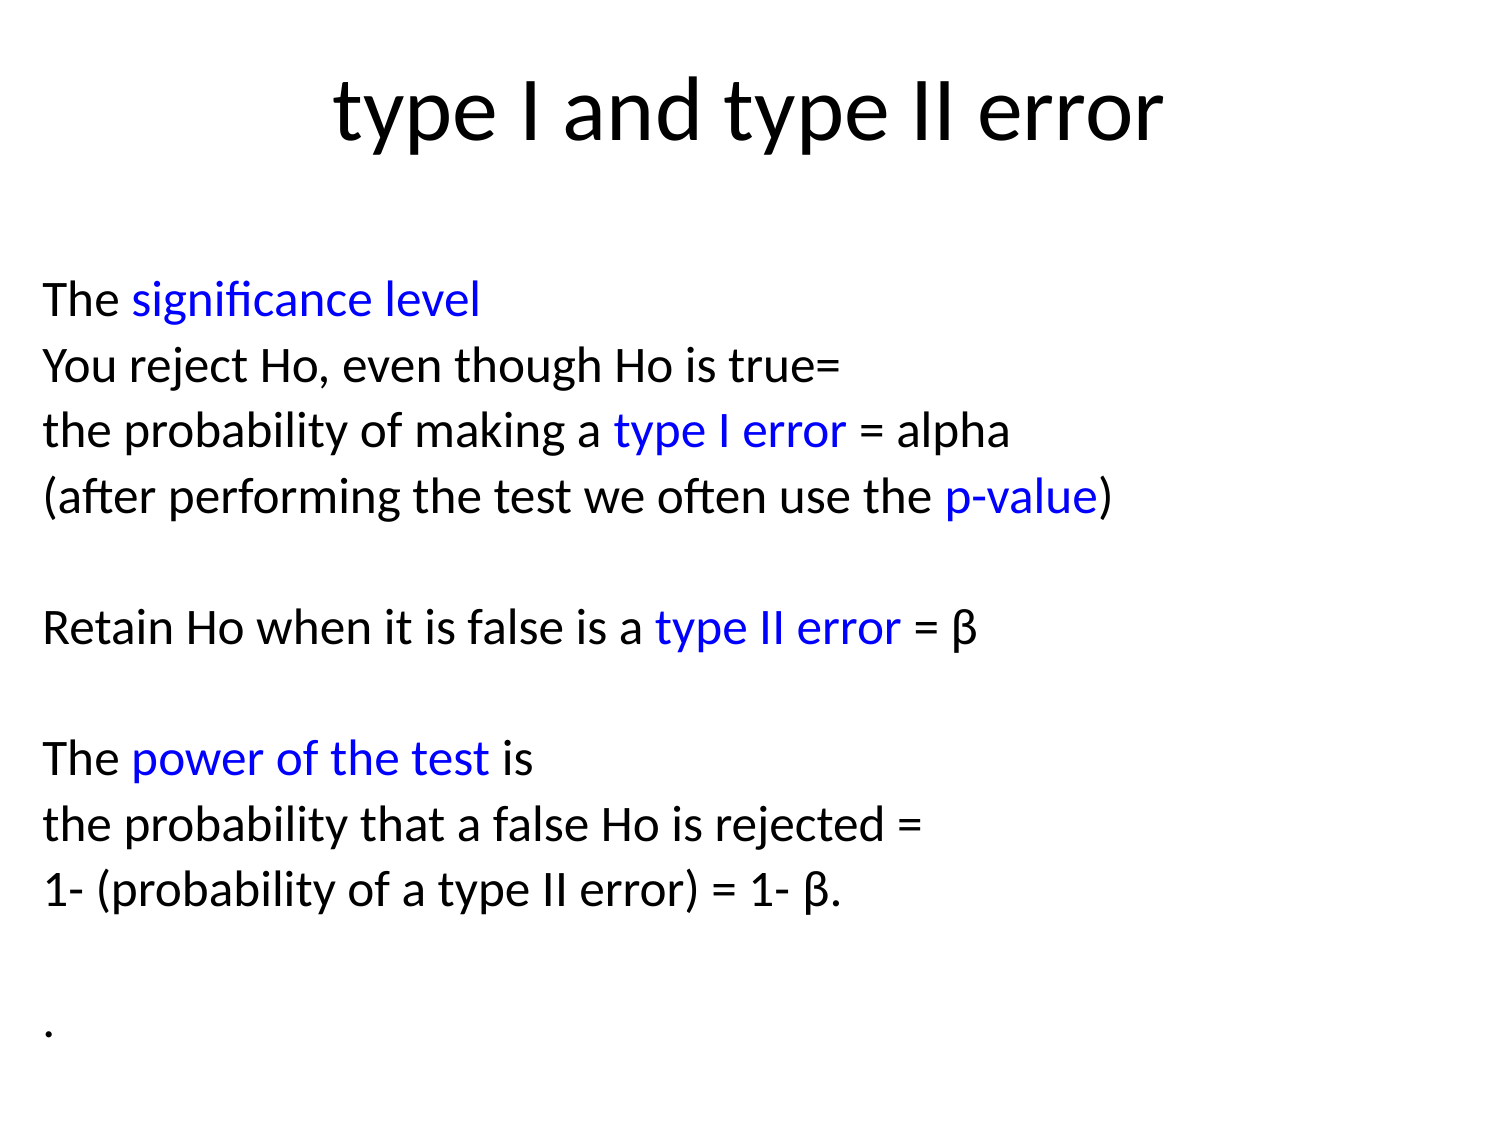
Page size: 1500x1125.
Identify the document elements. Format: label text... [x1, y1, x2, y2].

title type I and type II error [112, 17, 1388, 191]
list The significance level You reject Ho, even though Ho is true= the probability of making a type I error = alpha (after performing the test we often use the p-value) Retain Ho when it is false is a type II error = β The power of the test is the probability that a false Ho is rejected = 1- (probability of a type II error) = 1- β. . [27, 265, 1459, 1059]
